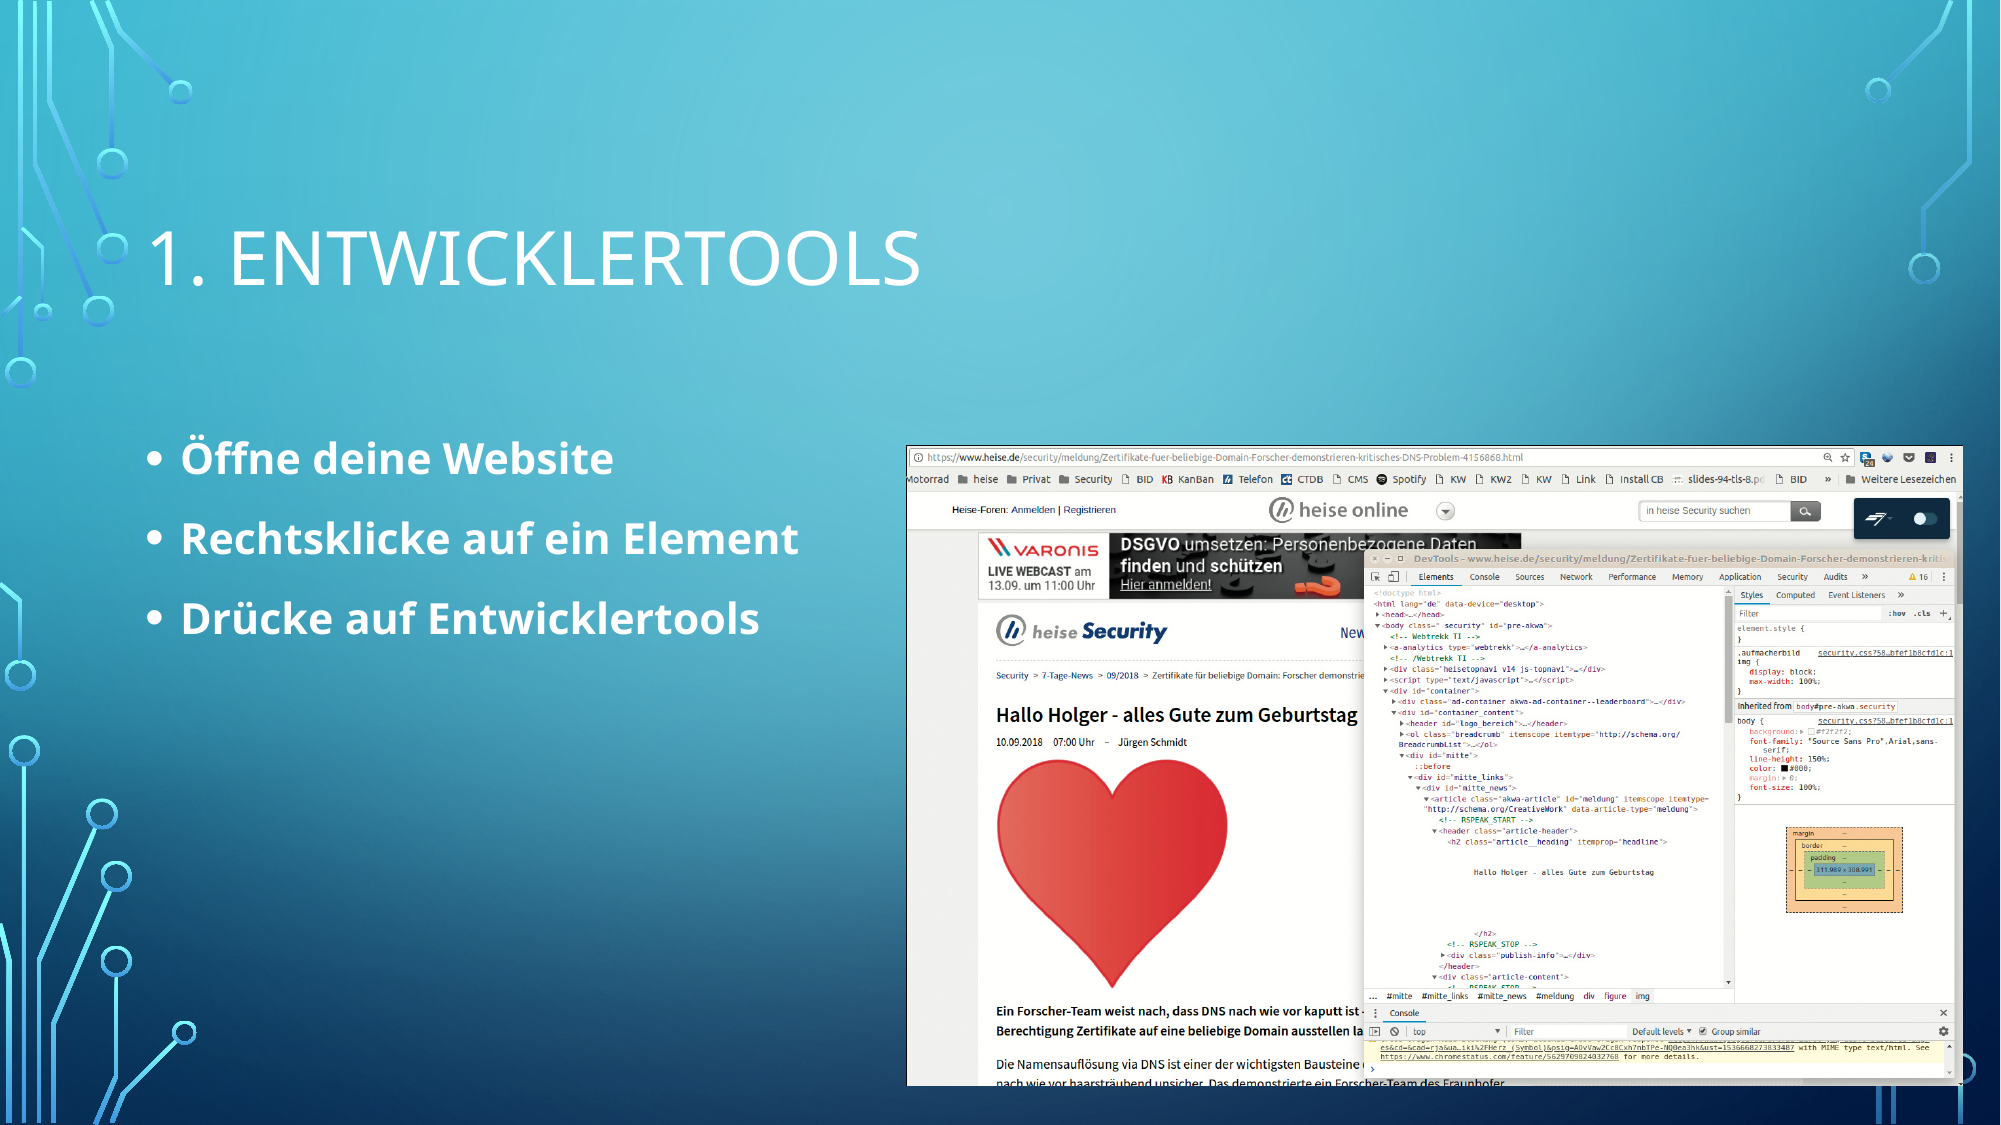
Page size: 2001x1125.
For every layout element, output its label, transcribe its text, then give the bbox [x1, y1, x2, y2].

title 1. entwicklertools [130, 140, 1756, 383]
picture [905, 445, 1963, 1087]
list Öffne deine Website Rechtsklicke auf ein Element Drücke auf Entwicklertools [130, 414, 1379, 653]
